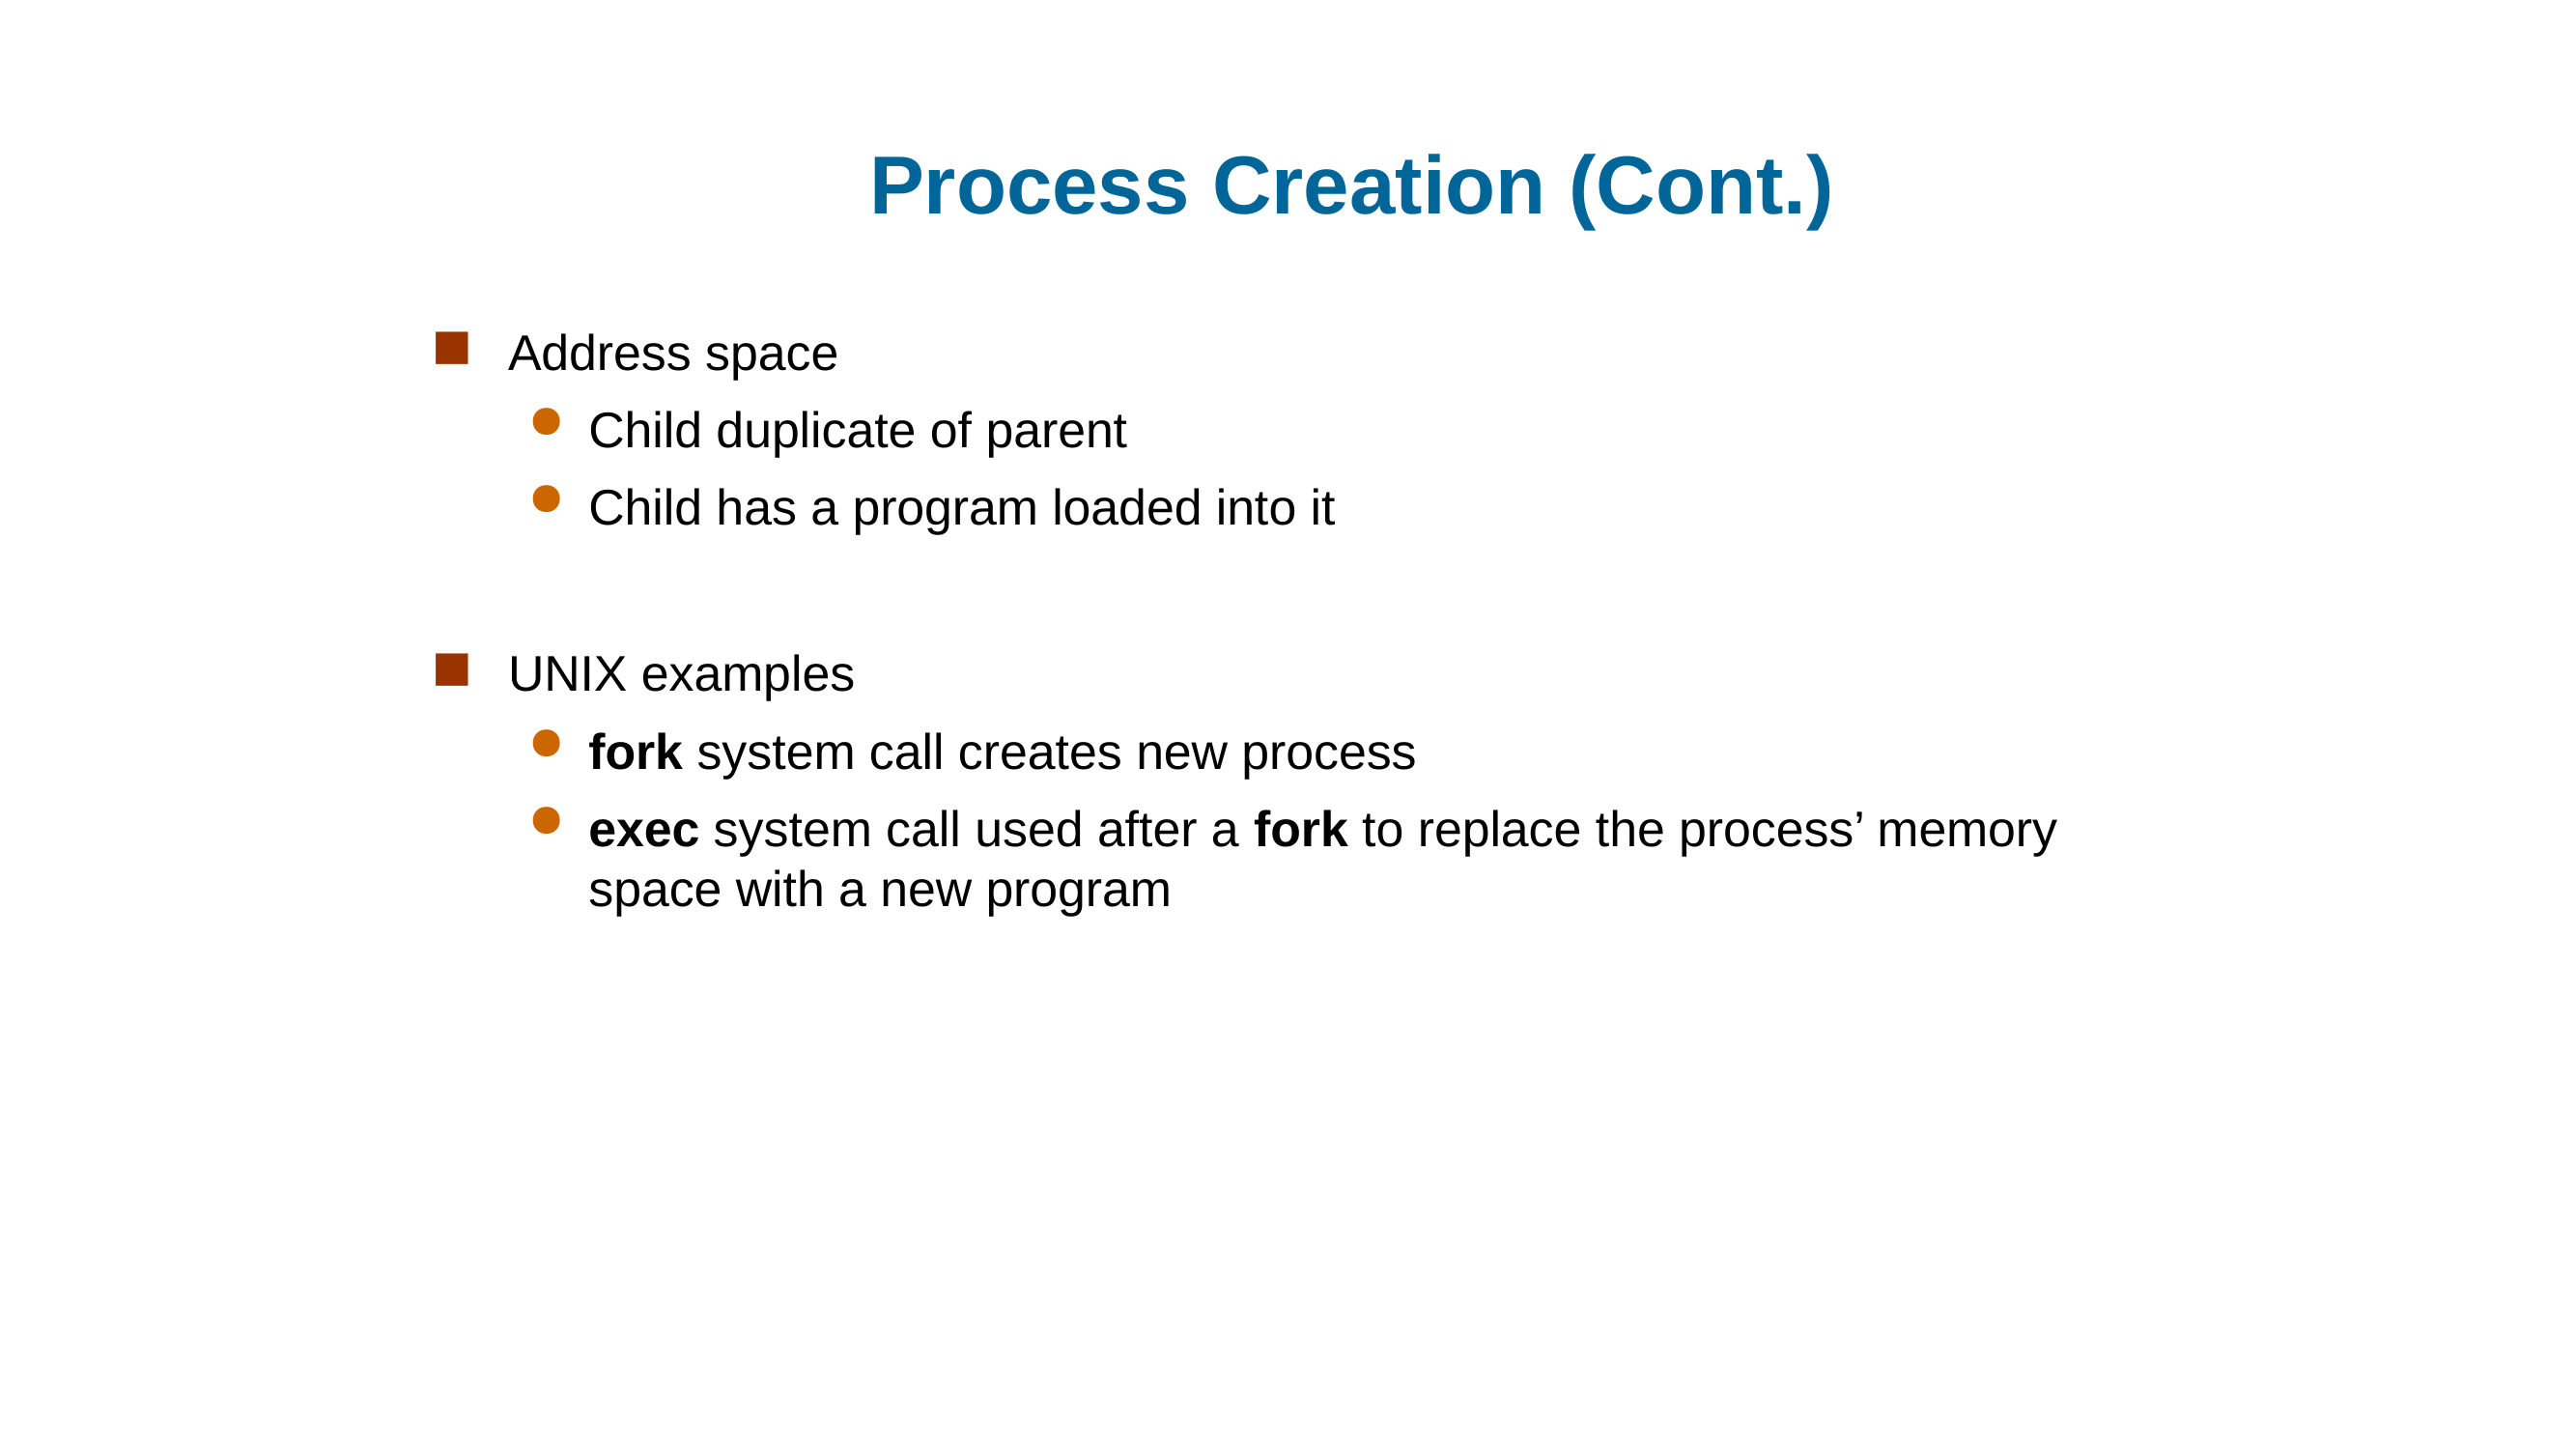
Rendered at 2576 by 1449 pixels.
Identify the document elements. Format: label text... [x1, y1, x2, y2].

title Process Creation (Cont.) [548, 131, 2158, 242]
list Address space Child duplicate of parent Child has a program loaded into it UNIX examples fork system call creates new process exec system call used after a fork to replace the process’ memory space with a new program [418, 309, 2158, 1161]
